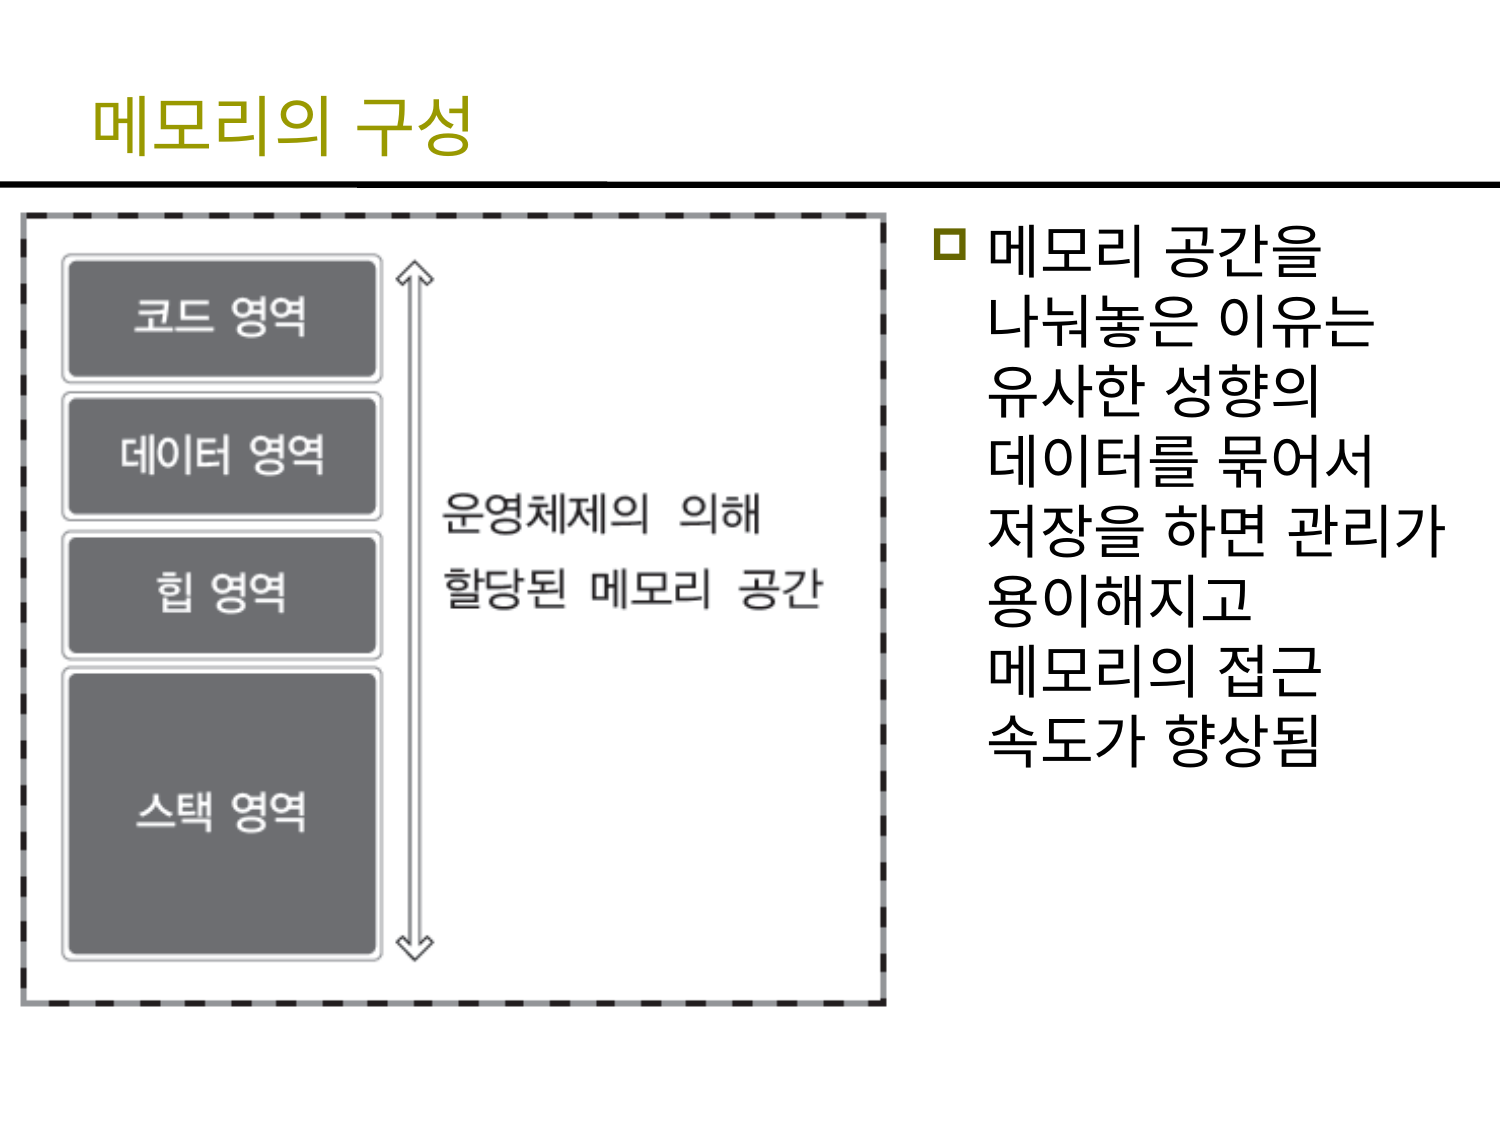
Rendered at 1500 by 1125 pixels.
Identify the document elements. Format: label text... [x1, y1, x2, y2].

list 메모리 공간을 나눠놓은 이유는 유사한 성향의 데이터를 묶어서 저장을 하면 관리가 용이해지고 메모리의 접근 속도가 향상됨 [915, 208, 1483, 1006]
picture [17, 207, 891, 1009]
title 메모리의 구성 [75, 45, 1425, 173]
